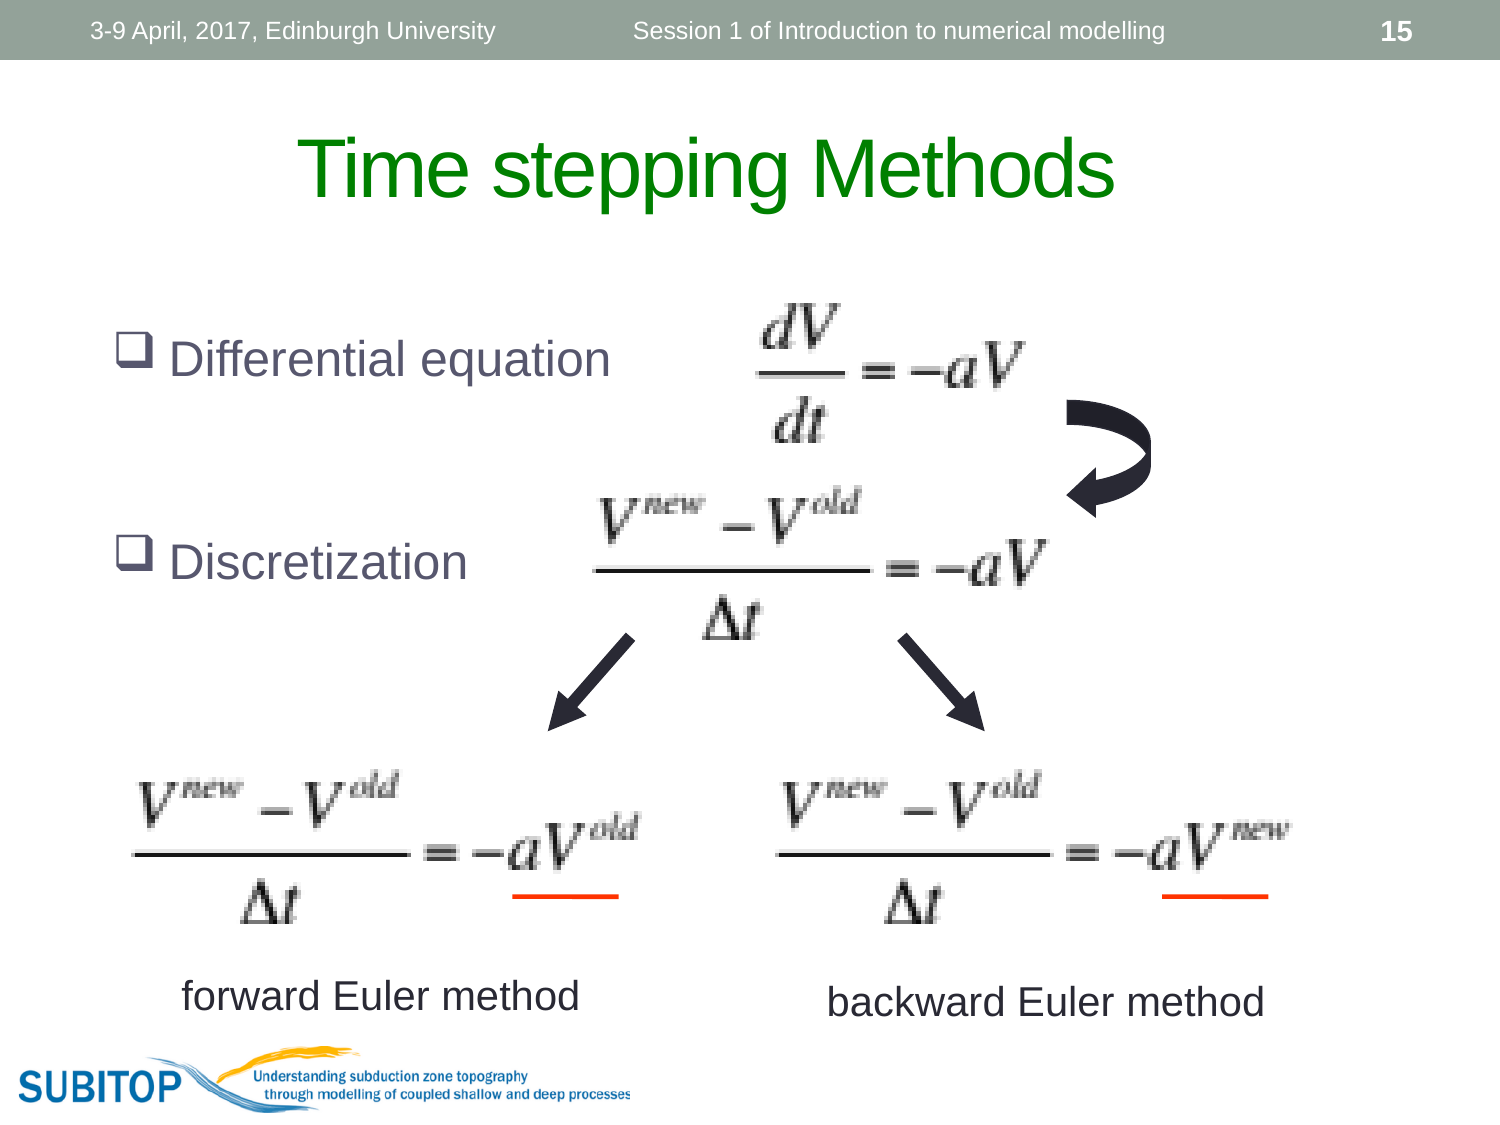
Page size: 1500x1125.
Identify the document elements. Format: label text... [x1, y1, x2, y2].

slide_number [75, 3, 550, 57]
text_box Differential equation Discretization [97, 319, 1448, 1063]
title Time stepping Methods [22, 105, 1392, 224]
text_box forward Euler method [166, 961, 596, 1027]
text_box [767, 756, 1303, 929]
text_box [1067, 400, 1151, 517]
text_box [916, 654, 985, 732]
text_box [583, 473, 1055, 646]
text_box [547, 654, 616, 732]
text_box backward Euler method [811, 967, 1281, 1033]
slide_number 15 [1365, 3, 1445, 57]
footer Session 1 of Introduction to numerical modelling [562, 3, 1238, 57]
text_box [123, 756, 648, 929]
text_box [746, 282, 1031, 449]
